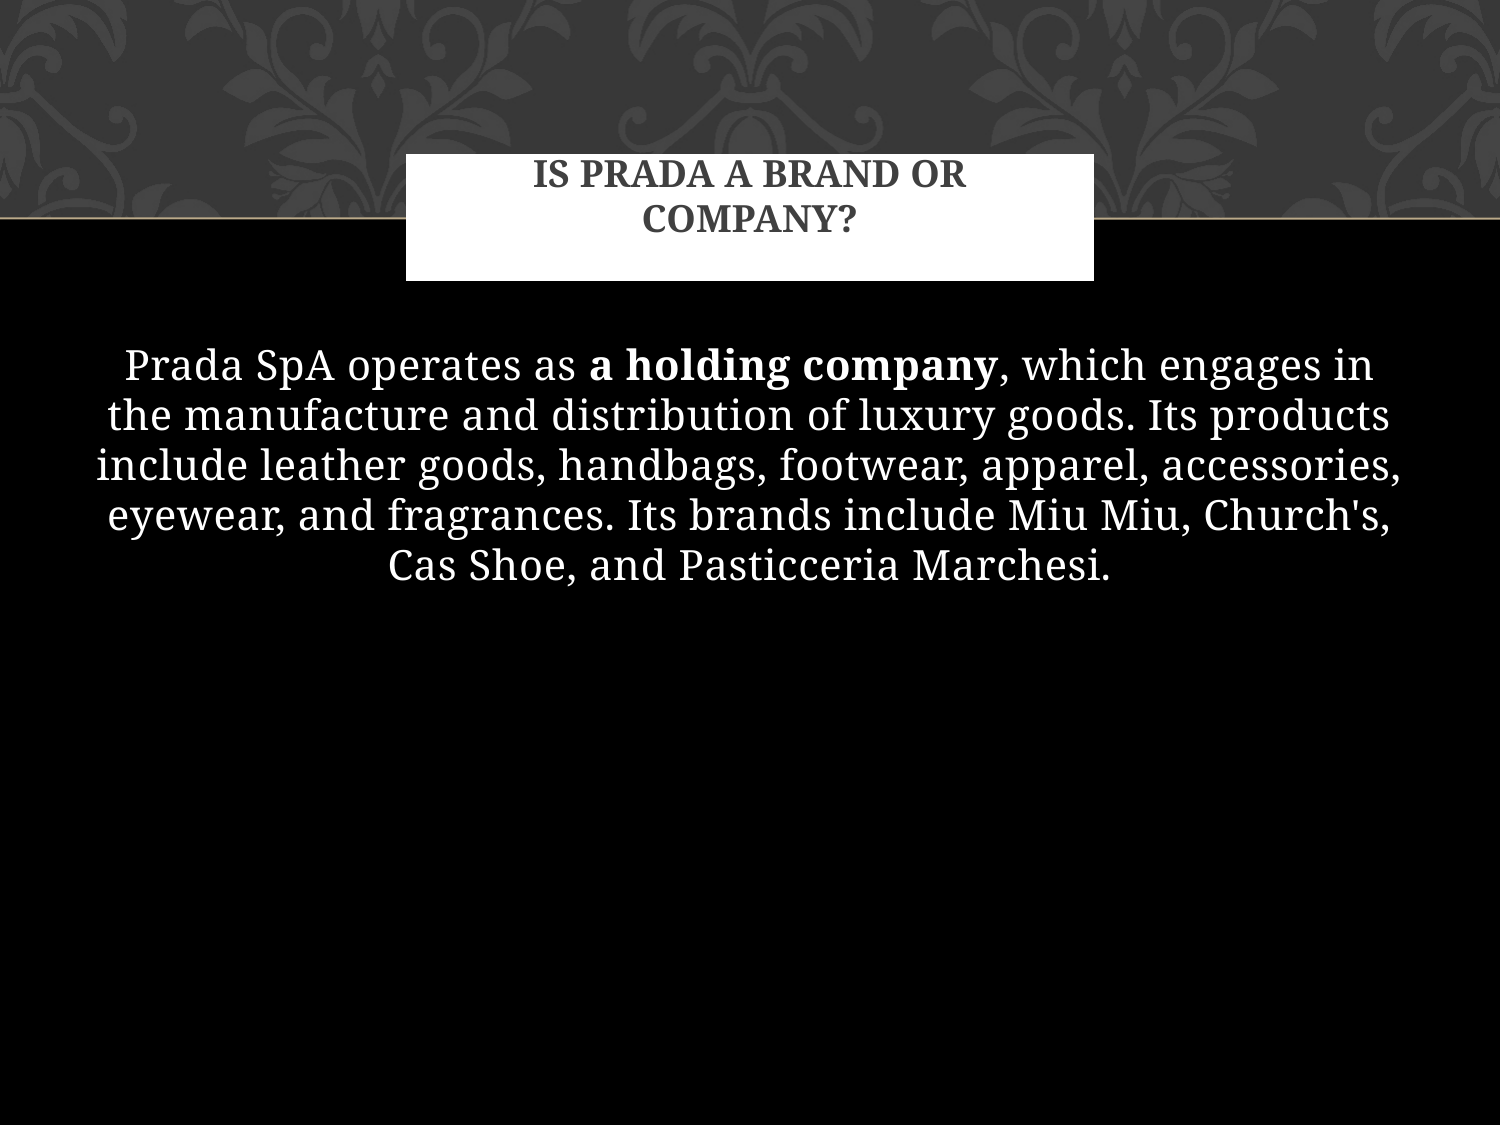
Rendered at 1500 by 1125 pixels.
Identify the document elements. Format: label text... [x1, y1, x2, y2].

title Is Prada a brand or company? [406, 154, 1094, 281]
list Prada SpA operates as a holding company, which engages in the manufacture and distribution of luxury goods. Its products include leather goods, handbags, footwear, apparel, accessories, eyewear, and fragrances. Its brands include Miu Miu, Church's, Cas Shoe, and Pasticceria Marchesi. [75, 331, 1425, 1000]
